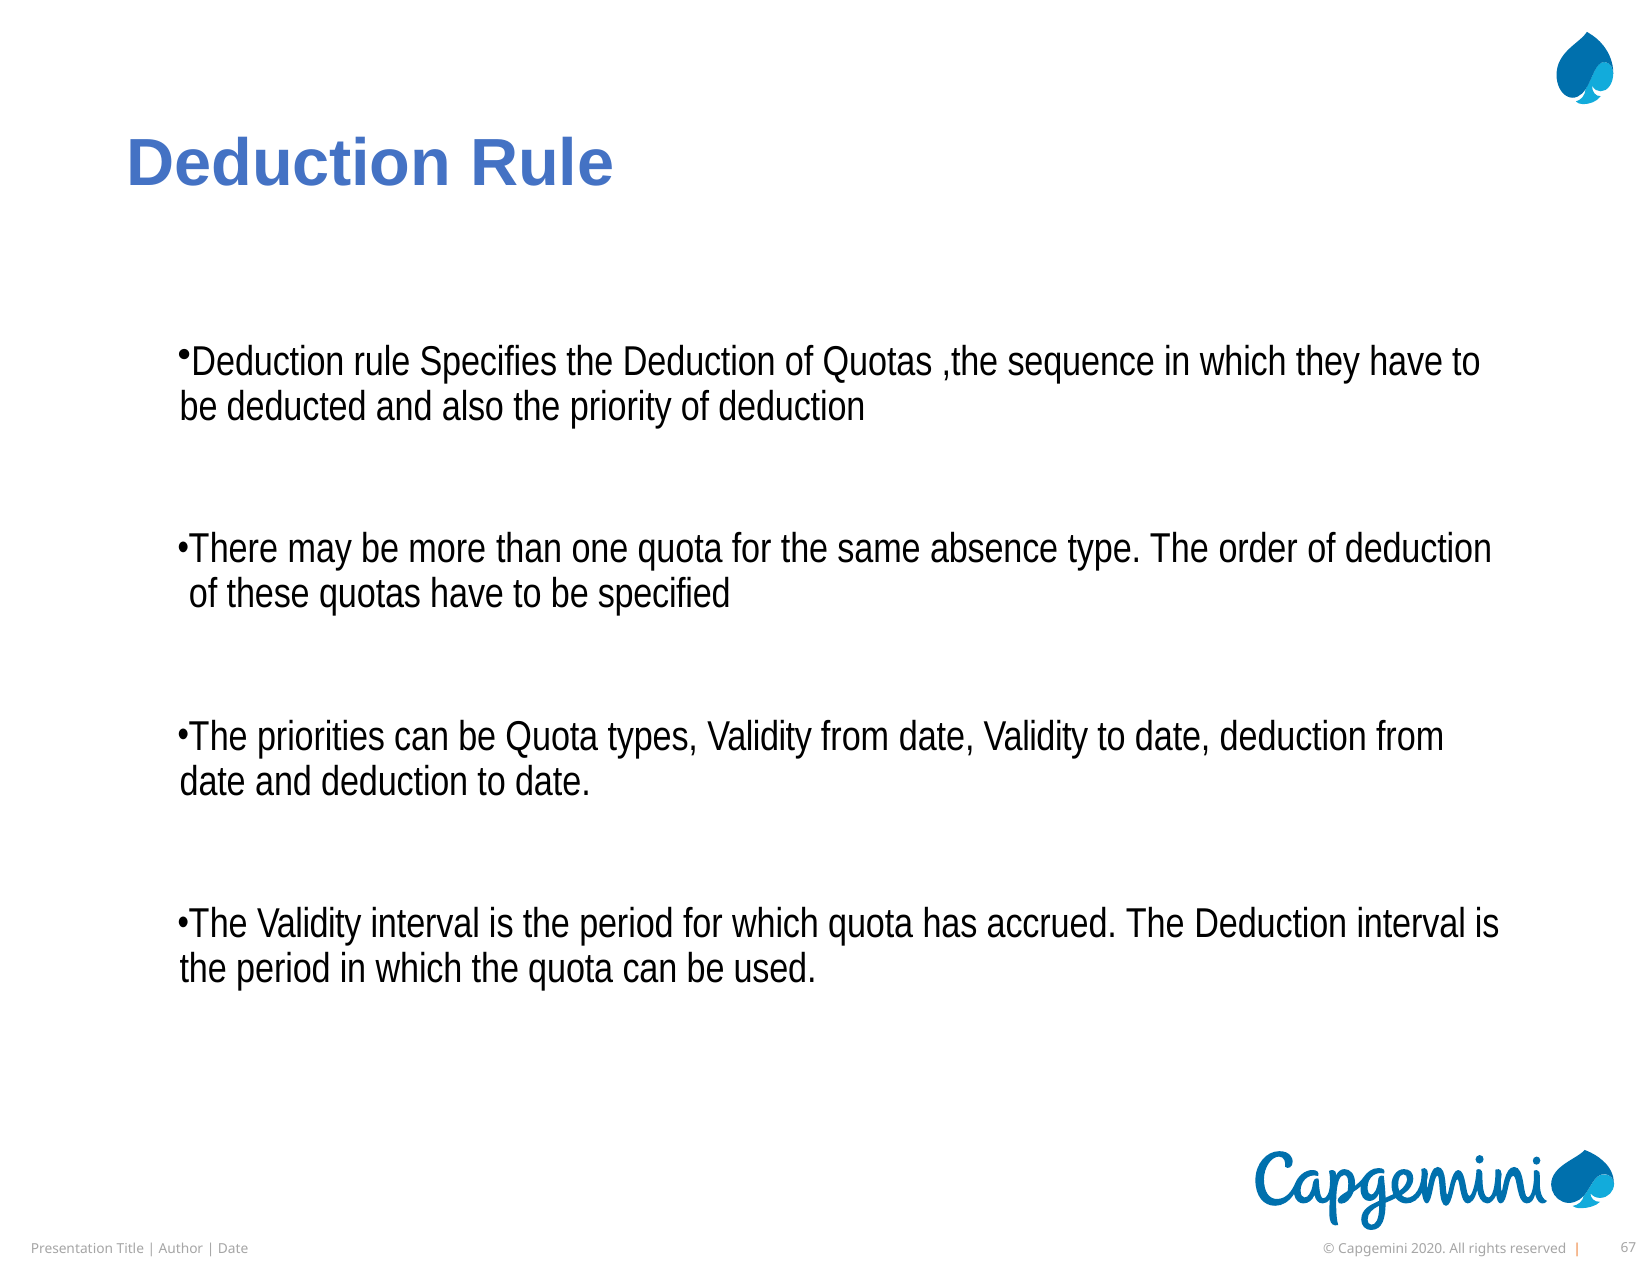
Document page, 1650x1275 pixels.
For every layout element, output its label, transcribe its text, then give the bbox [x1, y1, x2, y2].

text_box Deduction rule Specifies the Deduction of Quotas ,the sequence in which they have to be deducted and also the priority of deduction There may be more than one quota for the same absence type. The order of deduction of these quotas have to be specified The priorities can be Quota types, Validity from date, Validity to date, deduction from date and deduction to date. The Validity interval is the period for which quota has accrued. The Deduction interval is the period in which the quota can be used. [177, 330, 1515, 991]
title Deduction Rule [124, 50, 617, 266]
